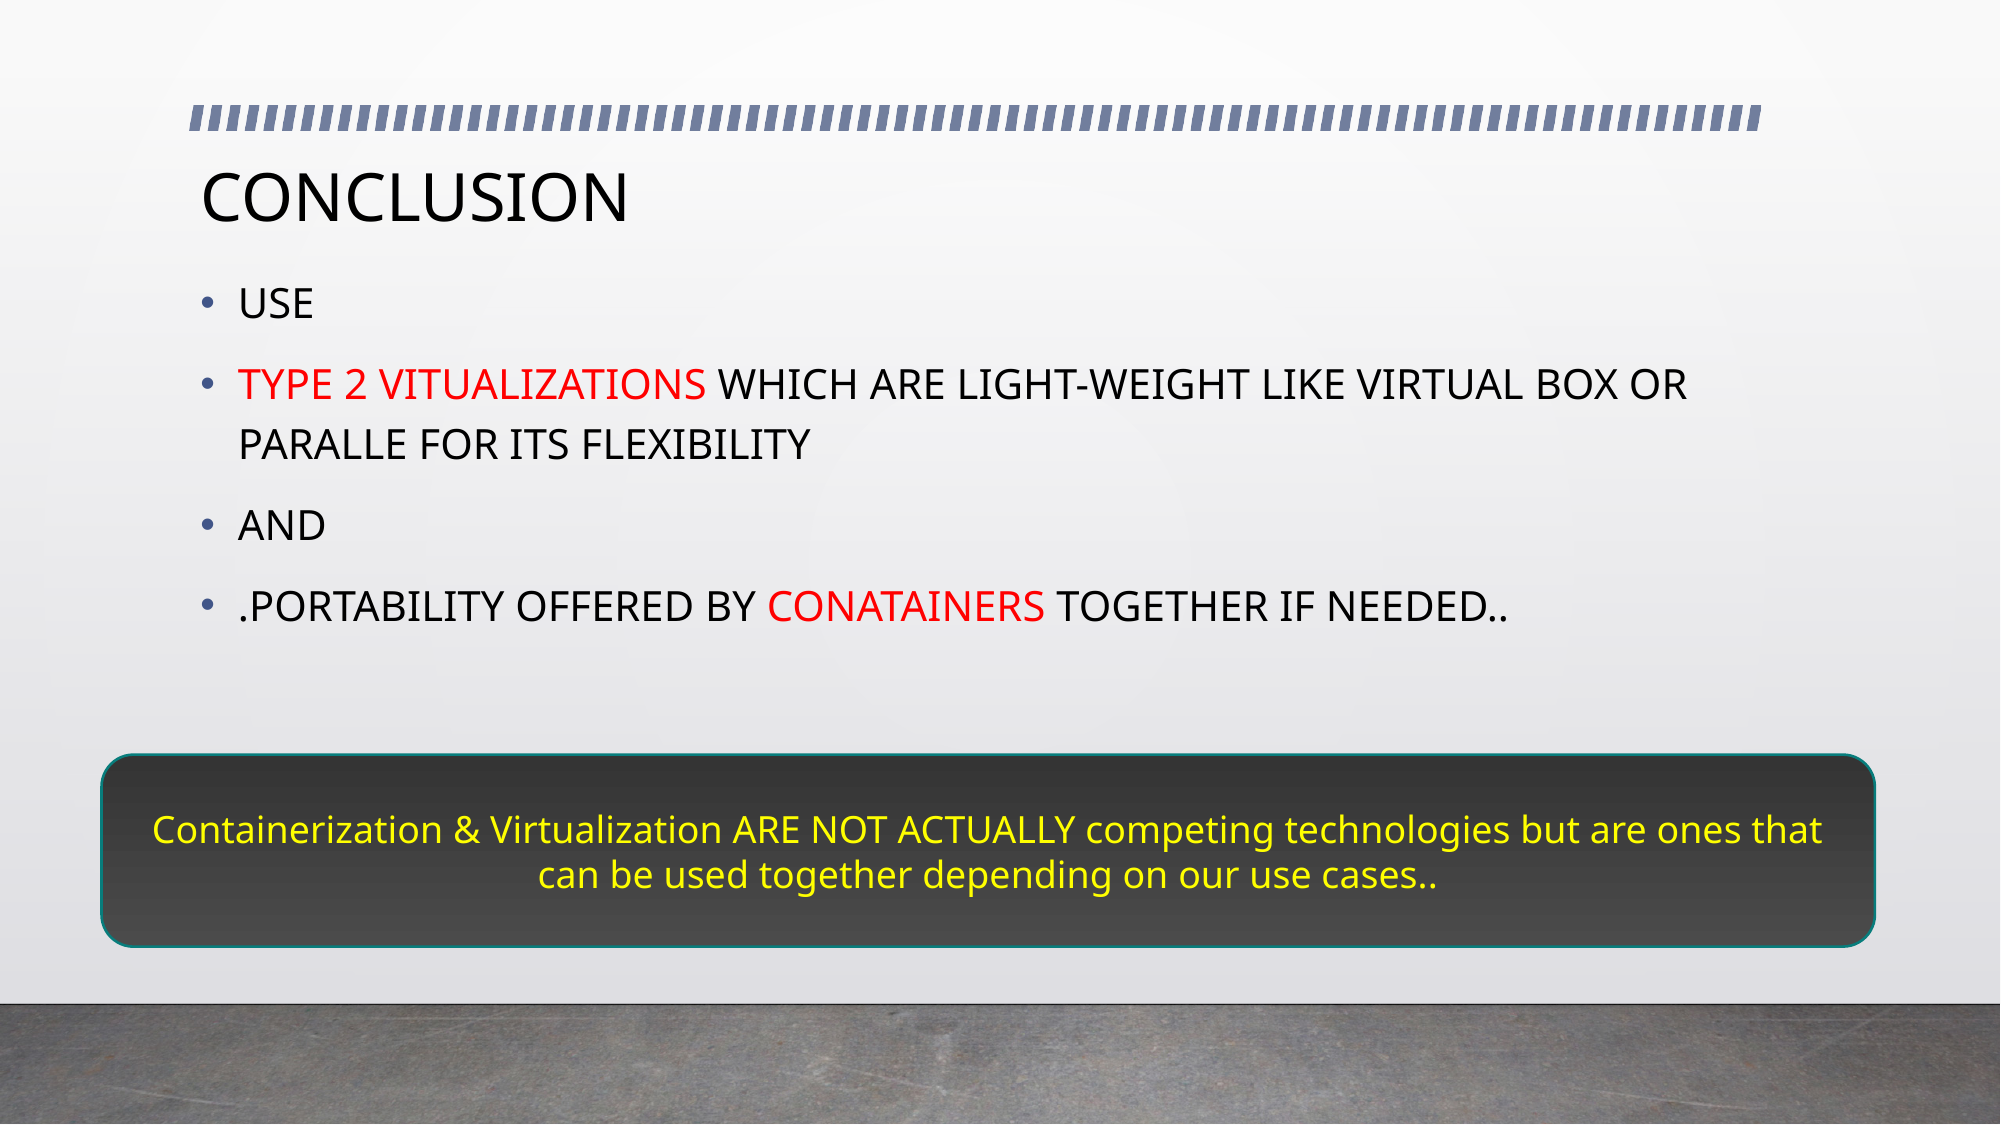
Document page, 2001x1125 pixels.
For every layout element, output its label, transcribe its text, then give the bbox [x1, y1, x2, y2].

list USE TYPE 2 VITUALIZATIONS WHICH ARE LIGHT-WEIGHT LIKE VIRTUAL BOX OR PARALLE FOR ITS FLEXIBILITY AND .PORTABILITY OFFERED BY CONATAINERS TOGETHER IF NEEDED.. [185, 259, 1761, 753]
title CONCLUSION [185, 156, 1761, 259]
text_box Containerization & Virtualization ARE NOT ACTUALLY competing technologies but are ones that can be used together depending on our use cases.. [100, 753, 1877, 948]
picture [0, 1004, 2000, 1124]
